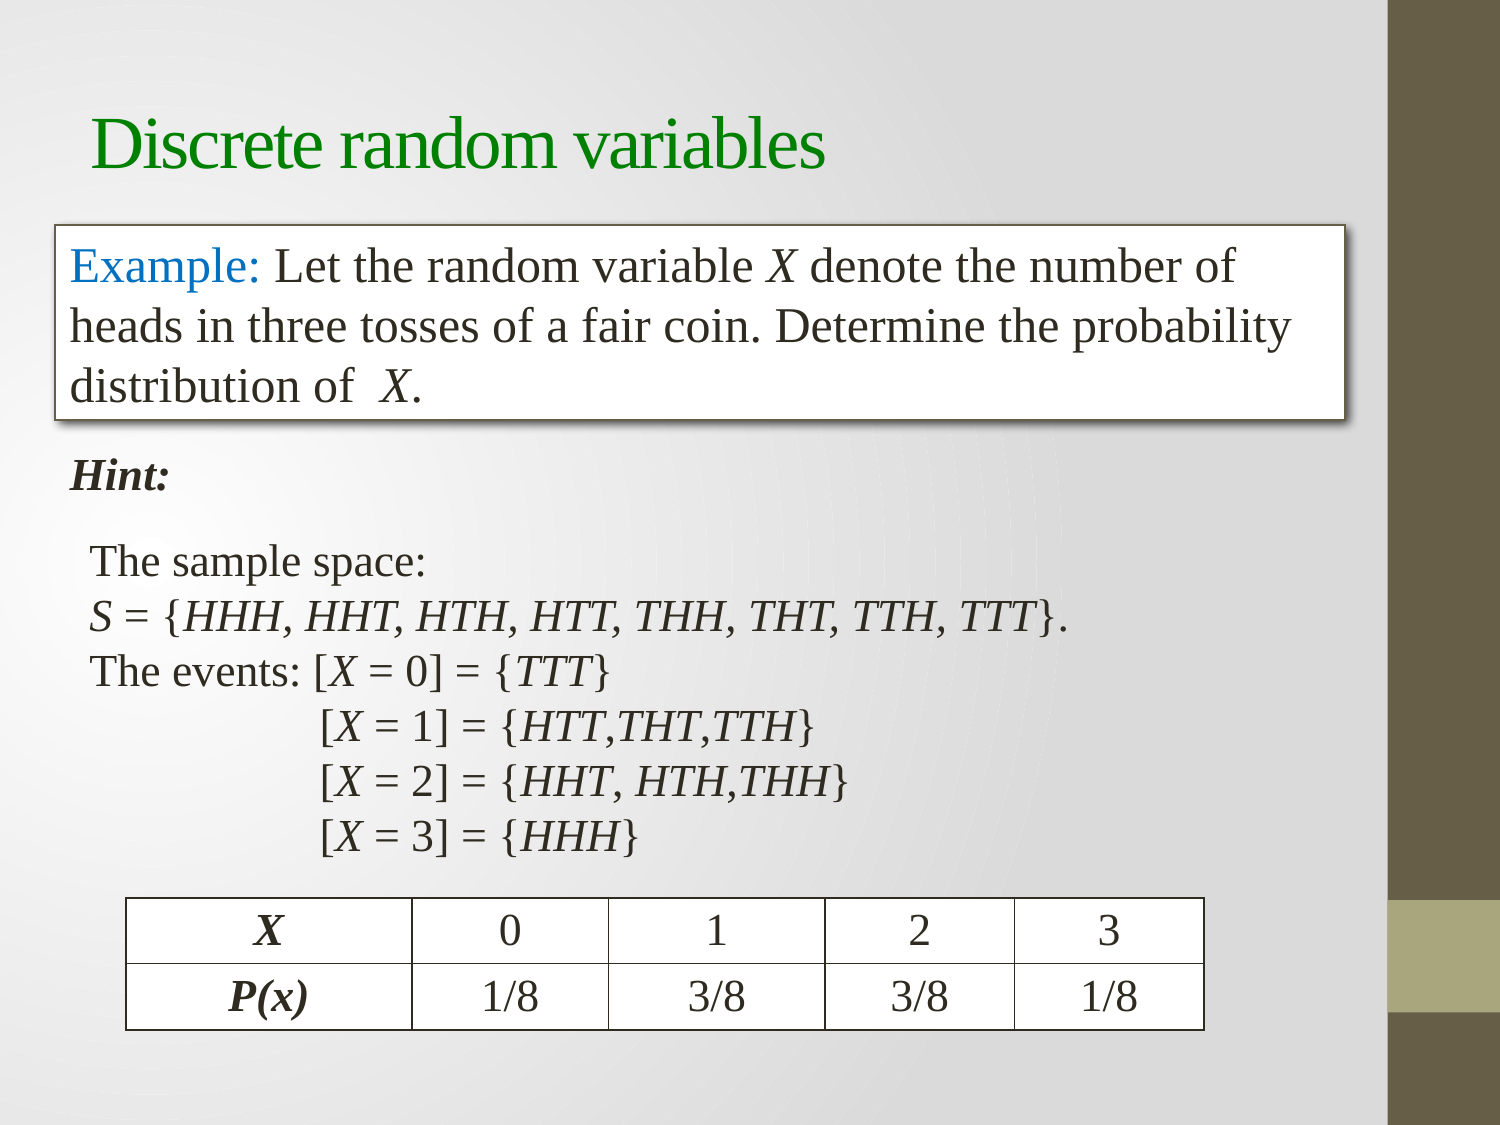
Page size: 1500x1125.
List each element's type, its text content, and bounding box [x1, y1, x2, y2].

table_header 0 [413, 899, 608, 963]
text_box The sample space: S = {HHH, HHT, HTH, HTT, THH, THT, TTH, TTT}. The events: [X = 0] = {TTT} [X = 1] = {HTT,THT,TTH} [X = 2] = {HHT, HTH,THH} [X = 3] = {HHH} [74, 523, 1273, 869]
table_cell 1/8 [413, 964, 608, 1029]
text_box Hint: [54, 437, 1253, 507]
table_cell P(x) [127, 964, 411, 1029]
table_header 2 [826, 899, 1014, 963]
table_header 3 [1015, 899, 1203, 963]
text_box Example: Let the random variable X denote the number of heads in three tosses of a fair coin. Determine the probability distribution of X. [54, 225, 1346, 420]
table_header X [127, 899, 411, 963]
table_cell 1/8 [1015, 964, 1203, 1029]
table_cell 3/8 [826, 964, 1014, 1029]
table_cell 3/8 [609, 964, 824, 1029]
title Discrete random variables [75, 45, 1325, 220]
table_header 1 [609, 899, 824, 963]
